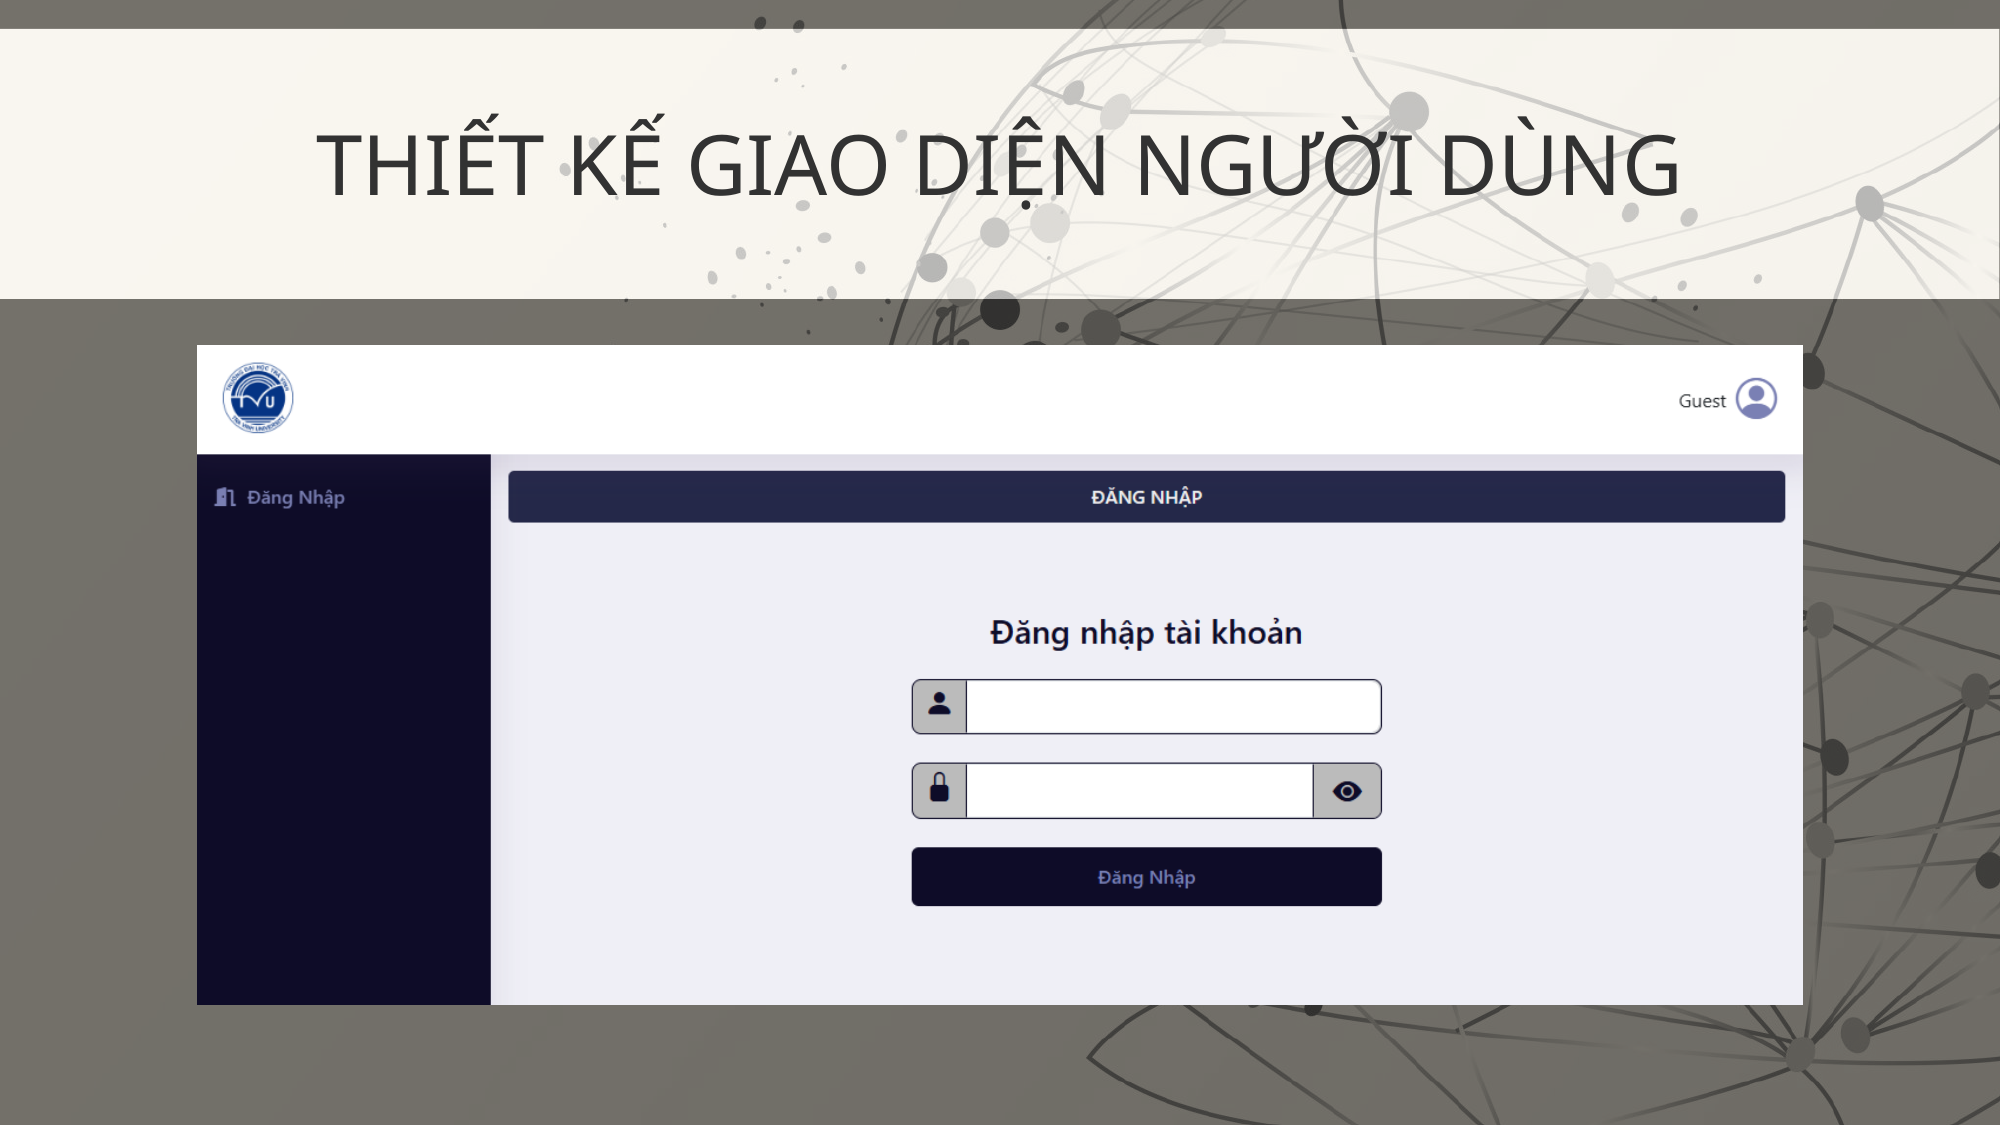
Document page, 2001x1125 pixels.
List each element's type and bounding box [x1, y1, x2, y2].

picture [0, 0, 2000, 1125]
list [197, 345, 1803, 1005]
